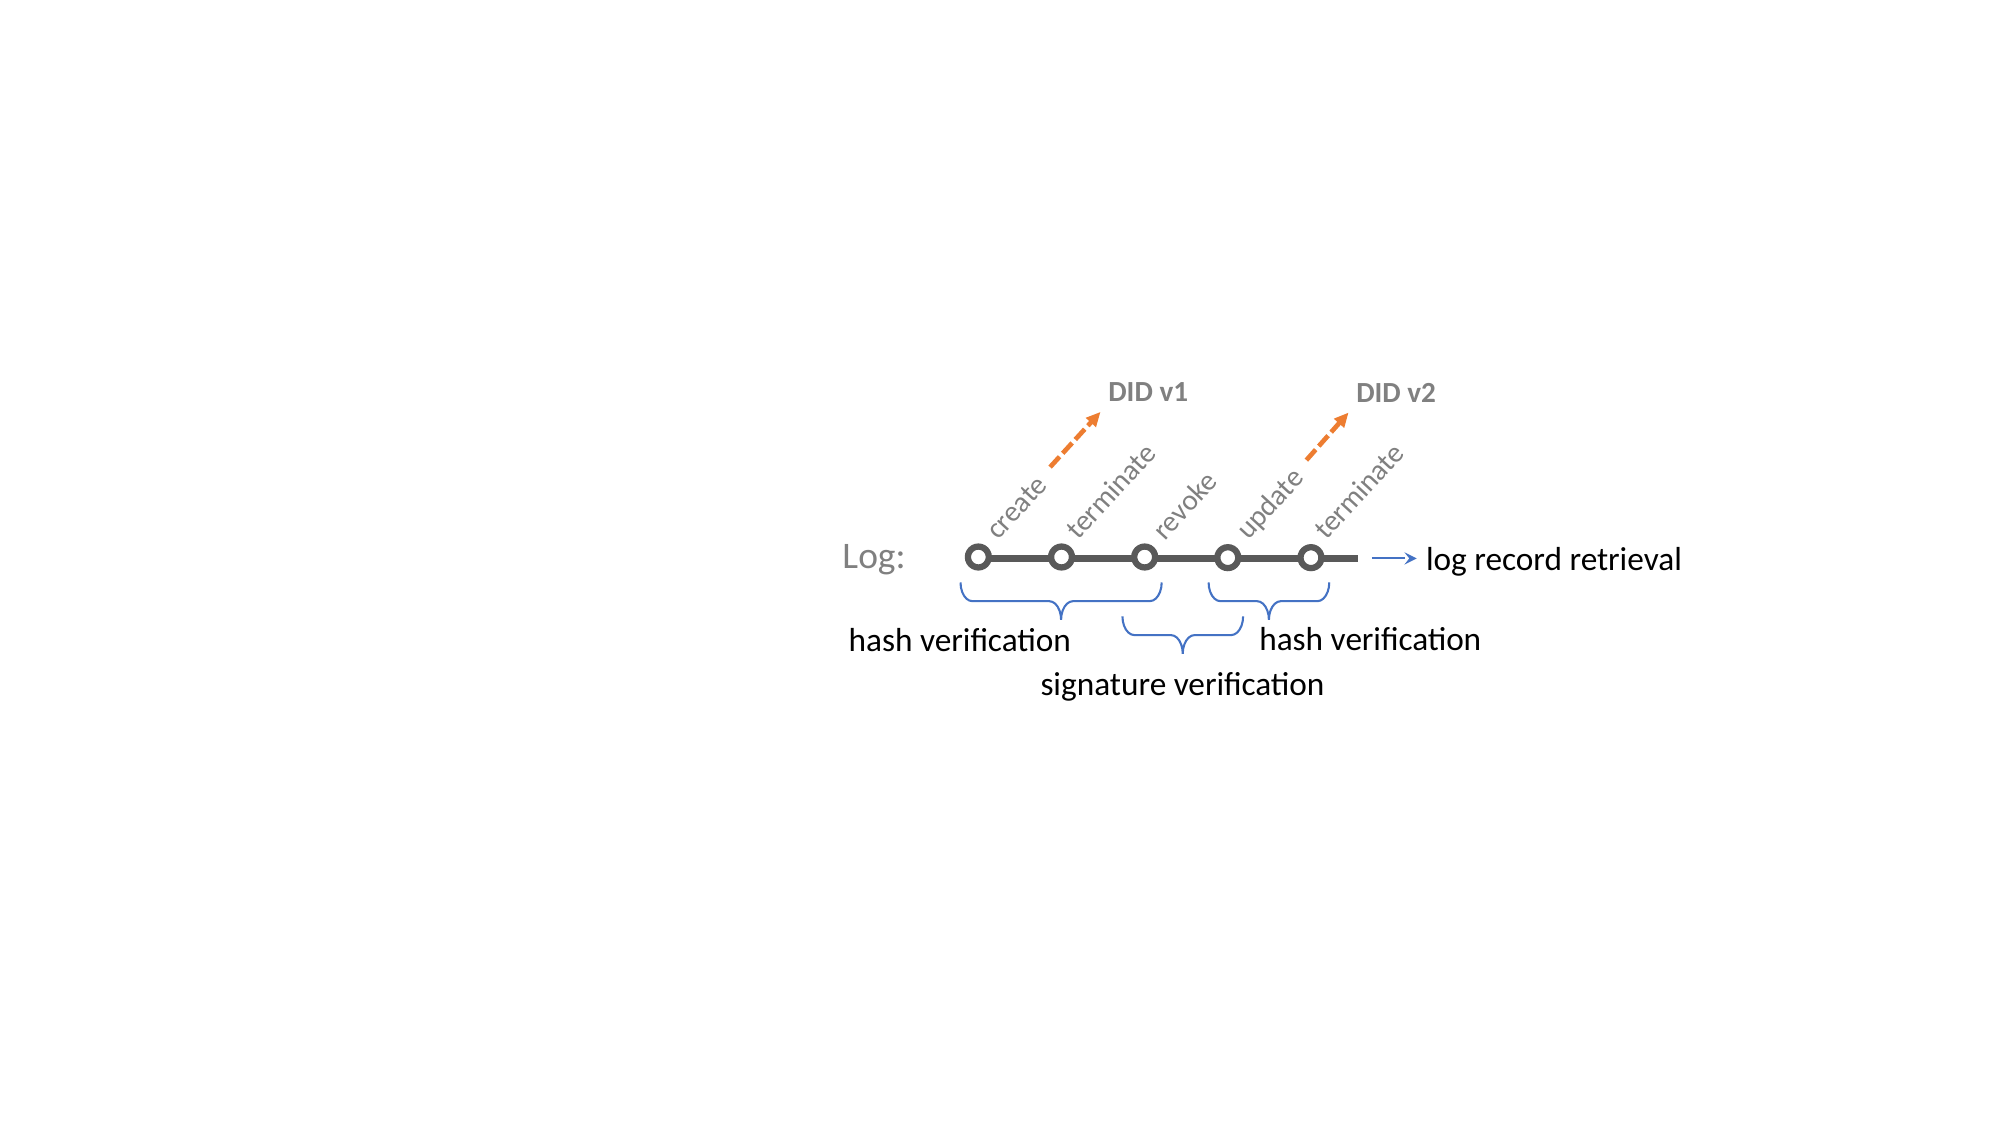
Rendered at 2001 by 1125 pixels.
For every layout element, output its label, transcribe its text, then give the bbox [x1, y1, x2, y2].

text_box Log: [827, 523, 921, 584]
text_box [1133, 545, 1157, 558]
text_box [1216, 546, 1240, 558]
text_box [1208, 582, 1330, 610]
text_box [1299, 546, 1322, 558]
text_box [1121, 616, 1244, 654]
text_box create [961, 450, 1068, 558]
text_box signature verification [1025, 654, 1340, 710]
text_box log record retrieval [1411, 529, 1698, 585]
text_box DID v2 [1341, 365, 1451, 416]
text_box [1050, 412, 1101, 468]
text_box [960, 582, 1163, 610]
text_box terminate [1289, 418, 1426, 558]
text_box [1216, 559, 1240, 570]
text_box [1050, 545, 1074, 558]
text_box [1307, 412, 1349, 460]
text_box hash verification [833, 610, 1086, 666]
text_box [966, 545, 990, 569]
text_box revoke [1127, 447, 1239, 558]
text_box [1050, 559, 1073, 569]
text_box [1133, 559, 1156, 569]
text_box update [1211, 443, 1325, 558]
text_box [1299, 559, 1323, 570]
text_box terminate [1041, 418, 1178, 558]
text_box hash verification [1244, 610, 1497, 665]
text_box DID v1 [1093, 364, 1203, 415]
